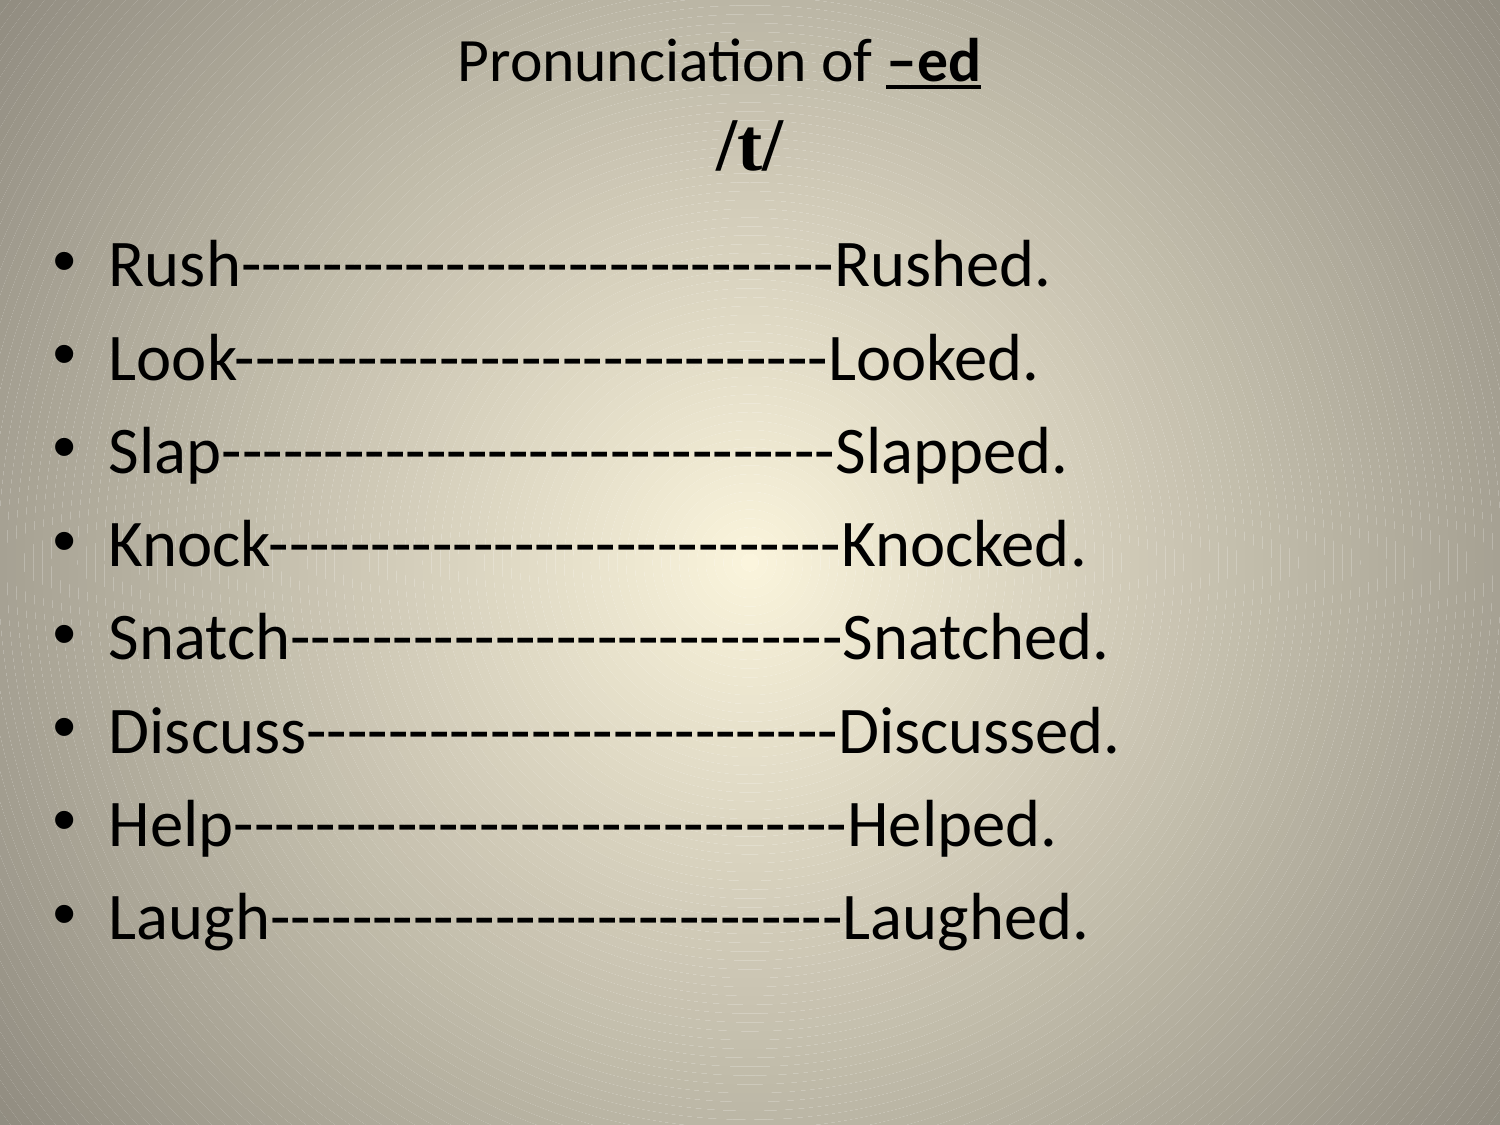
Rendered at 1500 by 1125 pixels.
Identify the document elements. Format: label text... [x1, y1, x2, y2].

list Rush-----------------------------Rushed. Look-----------------------------Looked. Slap------------------------------Slapped. Knock----------------------------Knocked. Snatch---------------------------Snatched. Discuss--------------------------Discussed. Help------------------------------Helped. Laugh----------------------------Laughed. [37, 212, 1463, 1125]
title Pronunciation of –ed /t/ [75, 5, 1425, 193]
